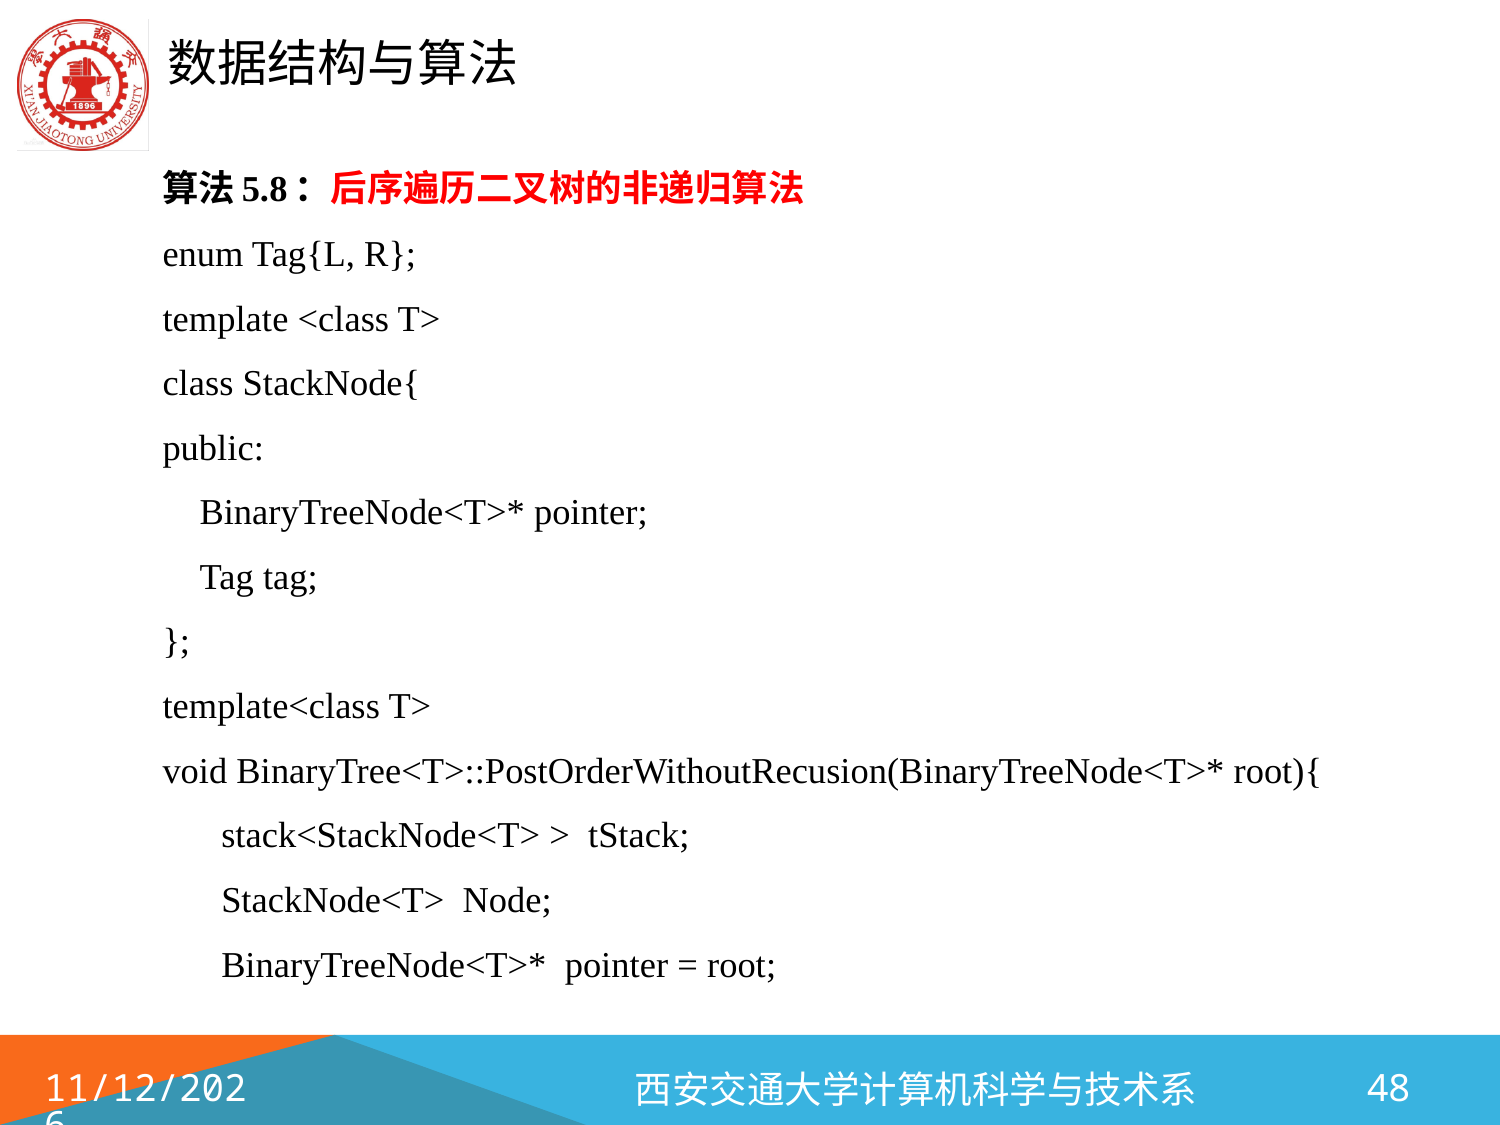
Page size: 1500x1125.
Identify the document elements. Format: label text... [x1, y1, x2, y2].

list 算法5.8：后序遍历二叉树的非递归算法 enum Tag{L, R}; template <class T> class StackNode{ public: BinaryTreeNode<T>* pointer; Tag tag; }; template<class T> void BinaryTree<T>::PostOrderWithoutRecusion(BinaryTreeNode<T>* root){ stack<StackNode<T> > tStack; StackNode<T> Node; BinaryTreeNode<T>* pointer = root; [147, 149, 1382, 1000]
picture [17, 19, 149, 151]
